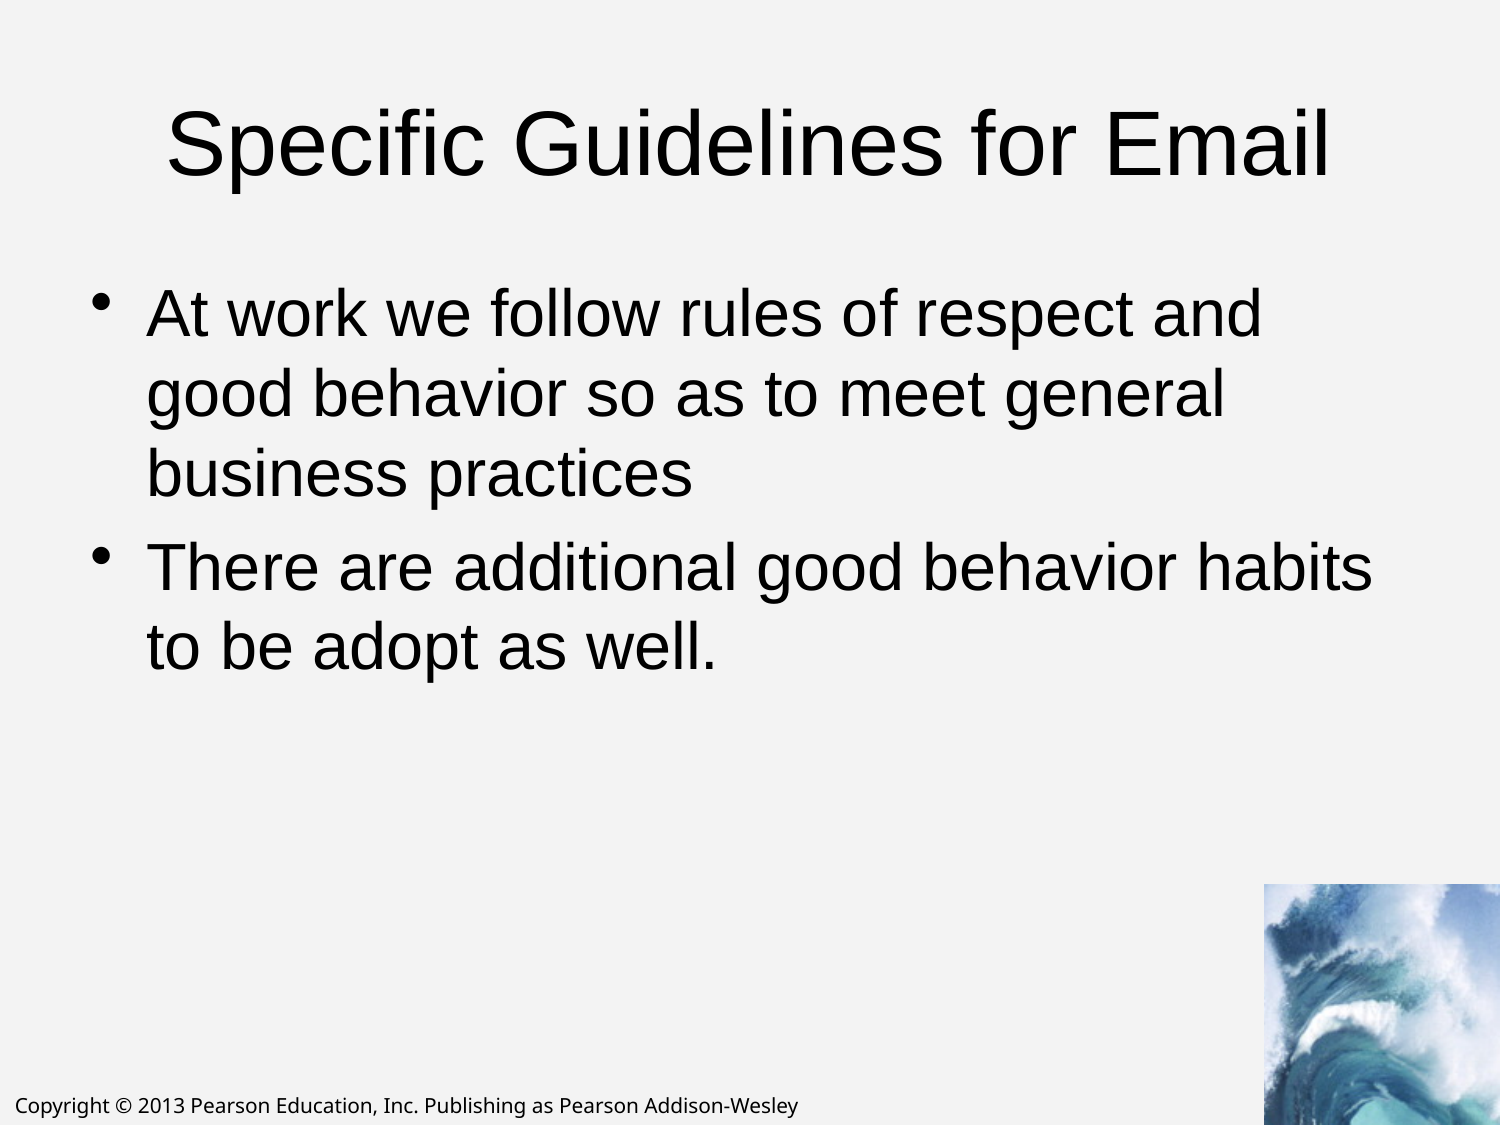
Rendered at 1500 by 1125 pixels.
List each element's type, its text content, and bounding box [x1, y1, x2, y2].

list At work we follow rules of respect and good behavior so as to meet general business practices There are additional good behavior habits to be adopt as well. [74, 262, 1426, 1006]
title Specific Guidelines for Email [74, 44, 1426, 233]
picture [1264, 884, 1500, 1125]
